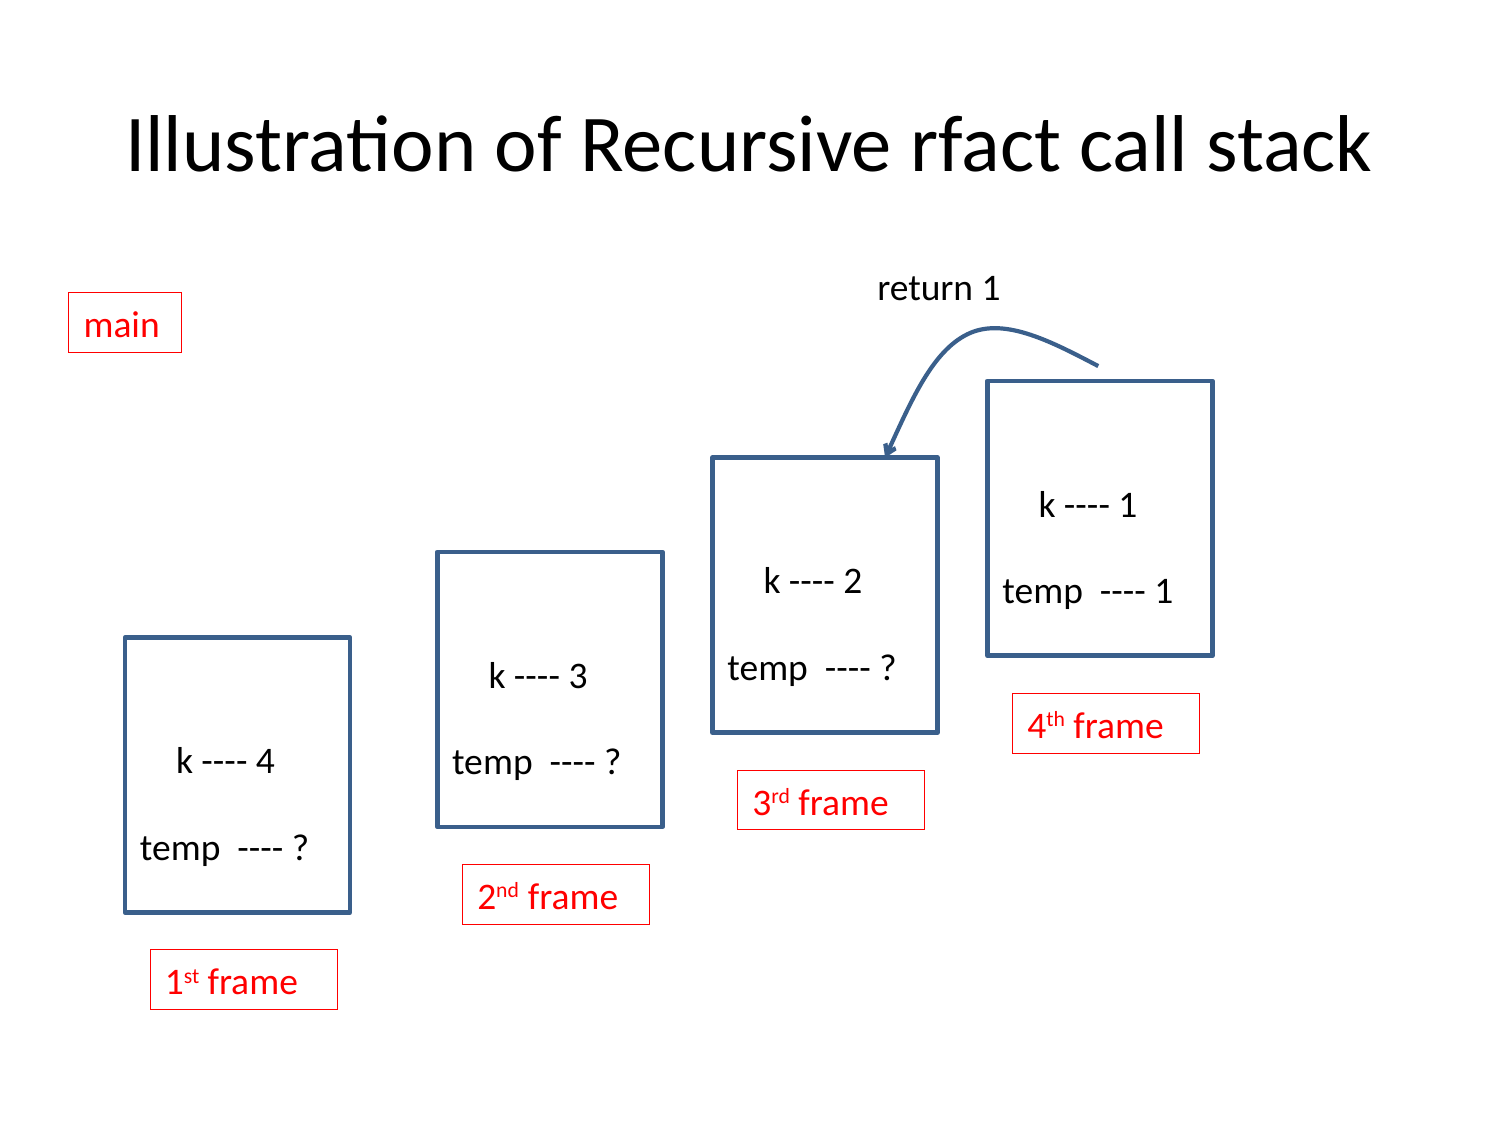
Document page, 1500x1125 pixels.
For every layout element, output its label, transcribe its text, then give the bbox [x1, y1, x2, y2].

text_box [437, 551, 663, 926]
title Illustration of Recursive rfact call stack [75, 45, 1425, 233]
text_box return 1 [862, 255, 1077, 316]
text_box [124, 637, 351, 1011]
text_box [883, 326, 1100, 456]
text_box main [68, 292, 182, 353]
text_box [987, 380, 1213, 755]
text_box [712, 457, 938, 831]
